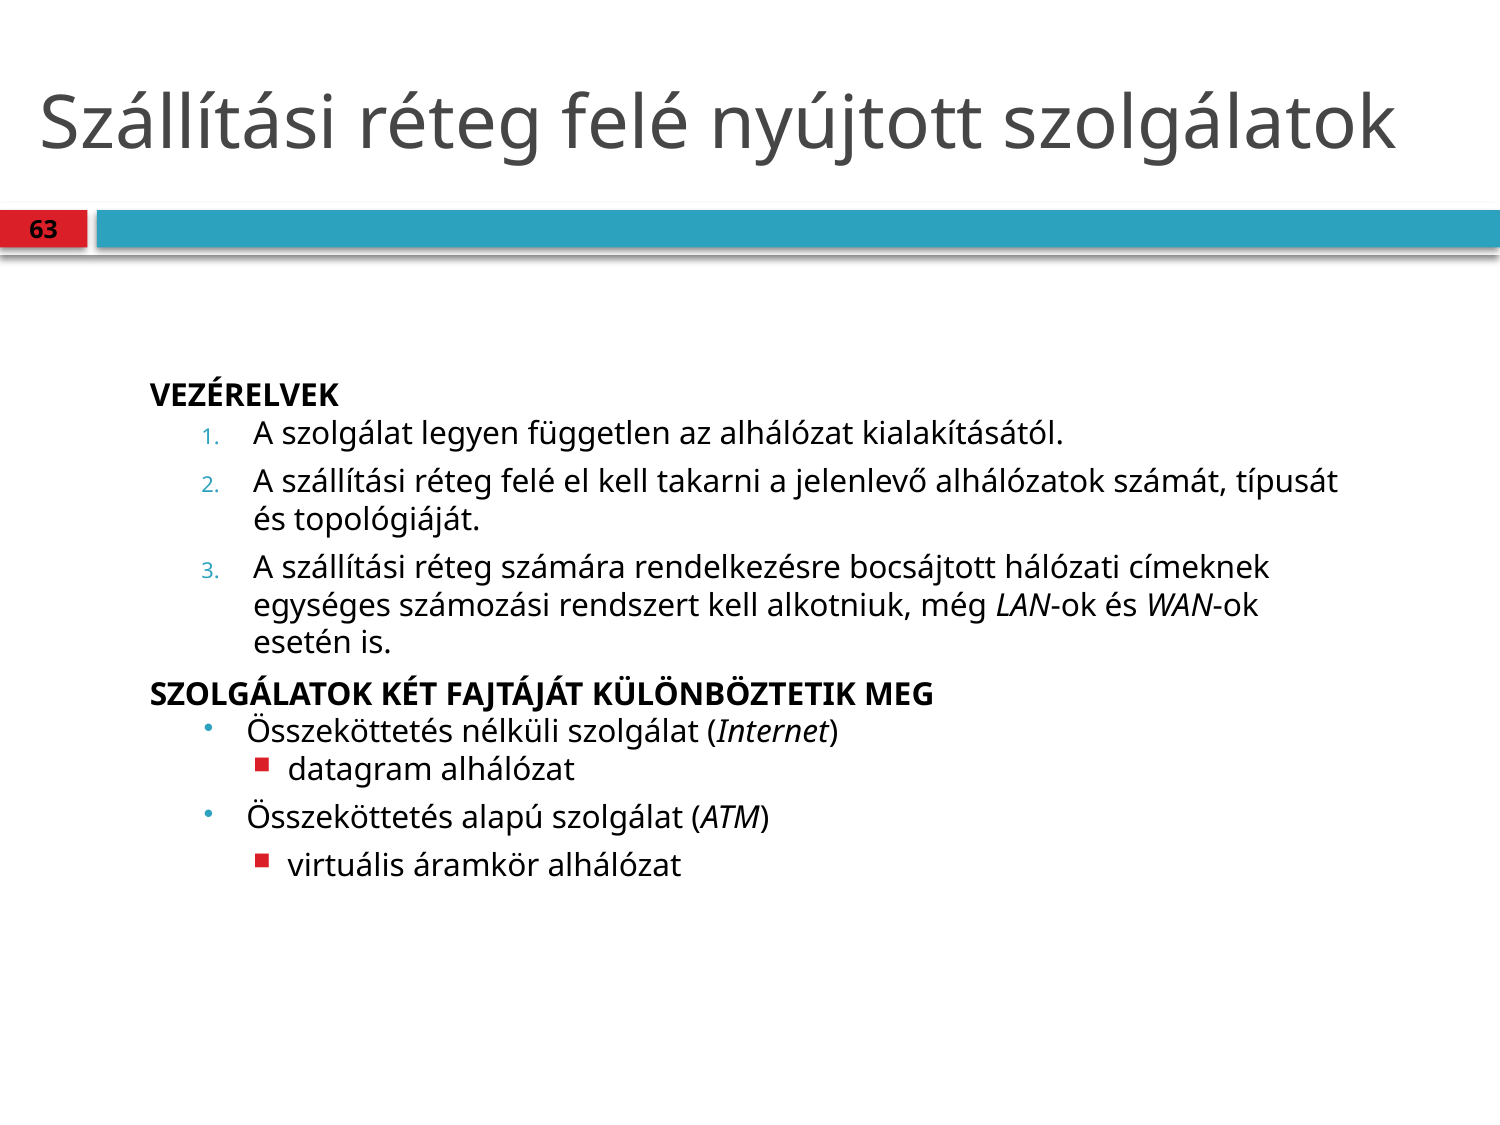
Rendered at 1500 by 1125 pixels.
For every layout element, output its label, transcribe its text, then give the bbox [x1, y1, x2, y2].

title Szállítási réteg felé nyújtott szolgálatok [24, 37, 1475, 200]
slide_number 63 [0, 206, 88, 257]
list Vezérelvek A szolgálat legyen független az alhálózat kialakításától. A szállítási réteg felé el kell takarni a jelenlevő alhálózatok számát, típusát és topológiáját. A szállítási réteg számára rendelkezésre bocsájtott hálózati címeknek egységes számozási rendszert kell alkotniuk, még LAN-ok és WAN-ok esetén is. Szolgálatok két fajtáját különböztetik meg Összeköttetés nélküli szolgálat (Internet) datagram alhálózat Összeköttetés alapú szolgálat (ATM) virtuális áramkör alhálózat [135, 367, 1373, 892]
